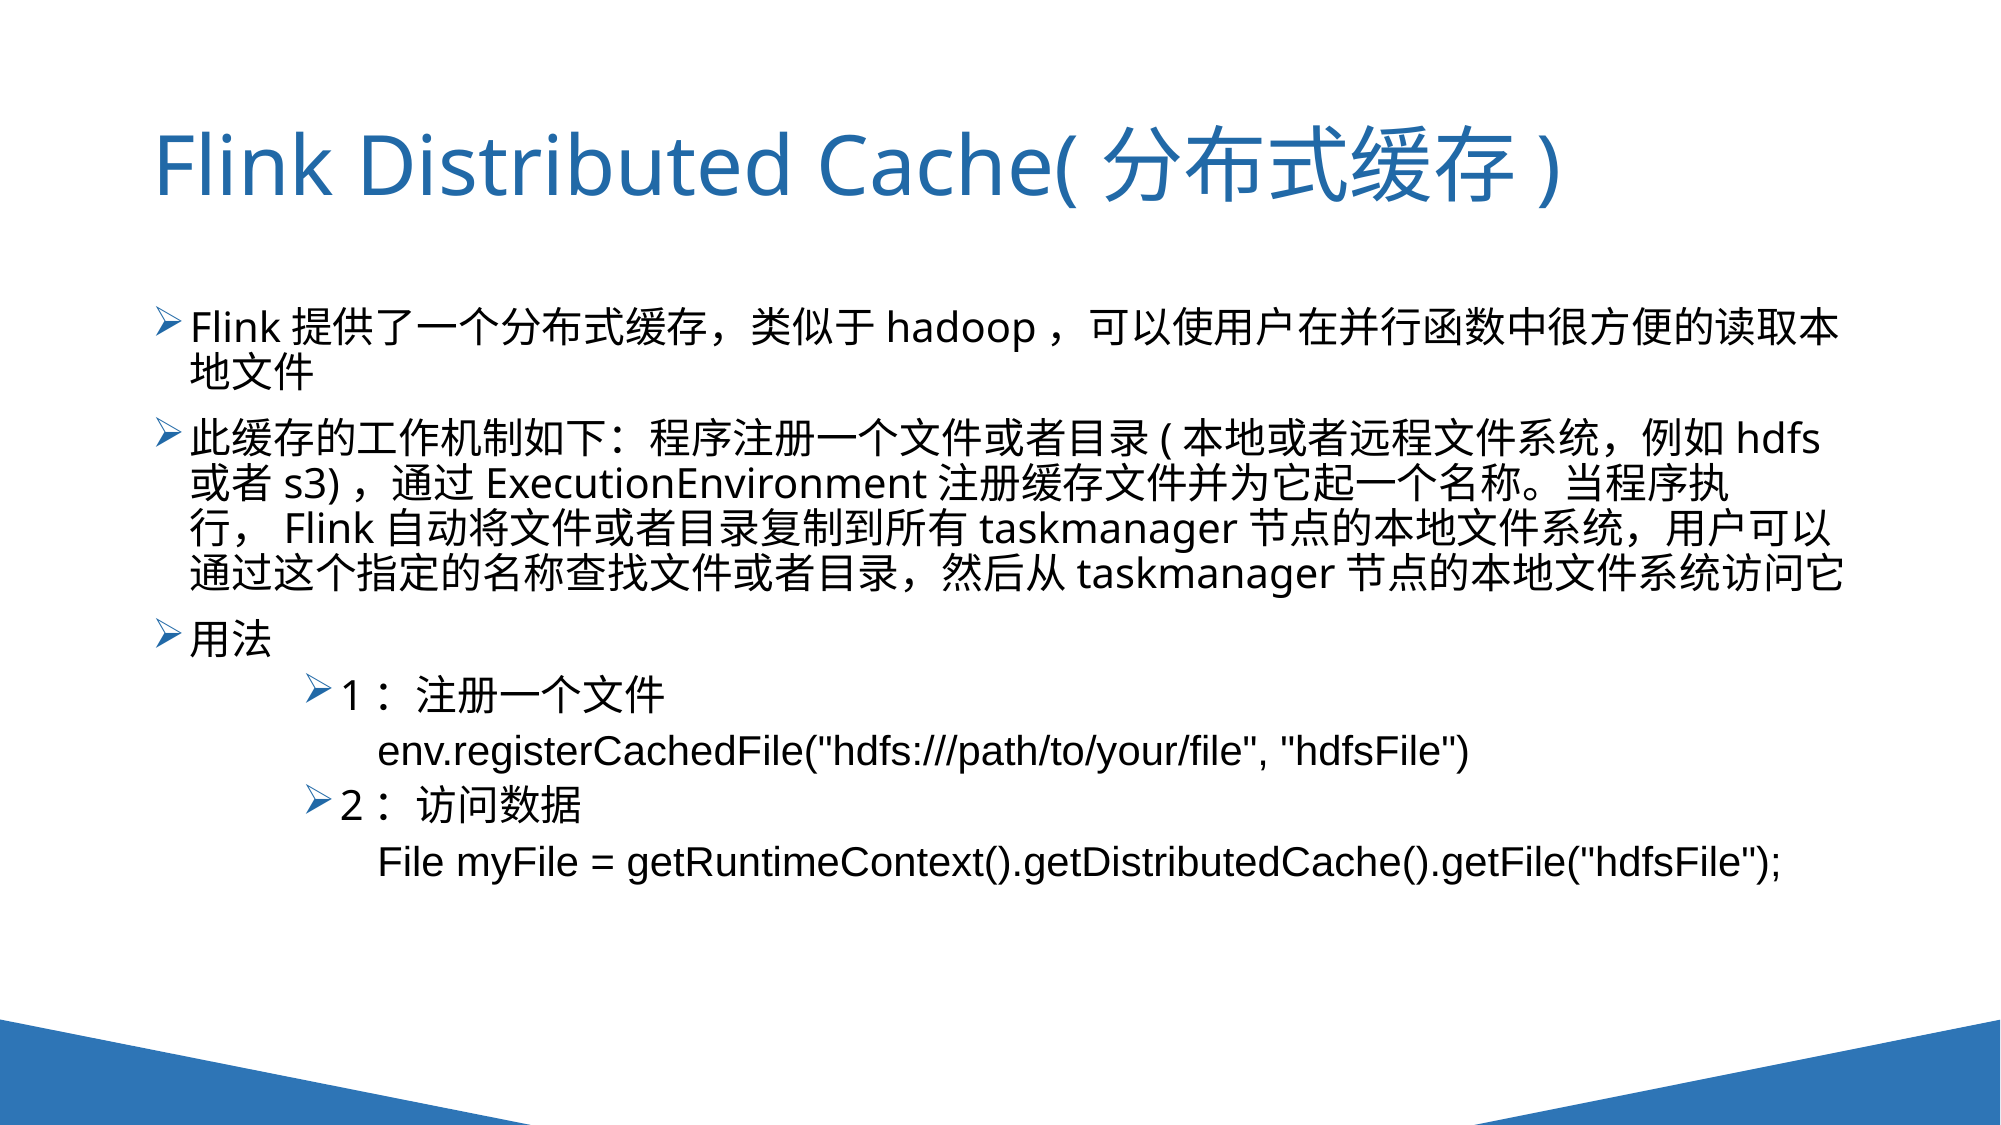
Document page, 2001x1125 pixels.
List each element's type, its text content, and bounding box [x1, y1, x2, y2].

list Flink提供了一个分布式缓存，类似于hadoop，可以使用户在并行函数中很方便的读取本地文件 此缓存的工作机制如下：程序注册一个文件或者目录(本地或者远程文件系统，例如hdfs或者s3)，通过ExecutionEnvironment注册缓存文件并为它起一个名称。当程序执行，Flink自动将文件或者目录复制到所有taskmanager节点的本地文件系统，用户可以通过这个指定的名称查找文件或者目录，然后从taskmanager节点的本地文件系统访问它 用法 1：注册一个文件 env.registerCachedFile("hdfs:///path/to/your/file", "hdfsFile") 2：访问数据 File myFile = getRuntimeContext().getDistributedCache().getFile("hdfsFile"); [137, 299, 1863, 1014]
title Flink Distributed Cache(分布式缓存) [137, 59, 1863, 278]
